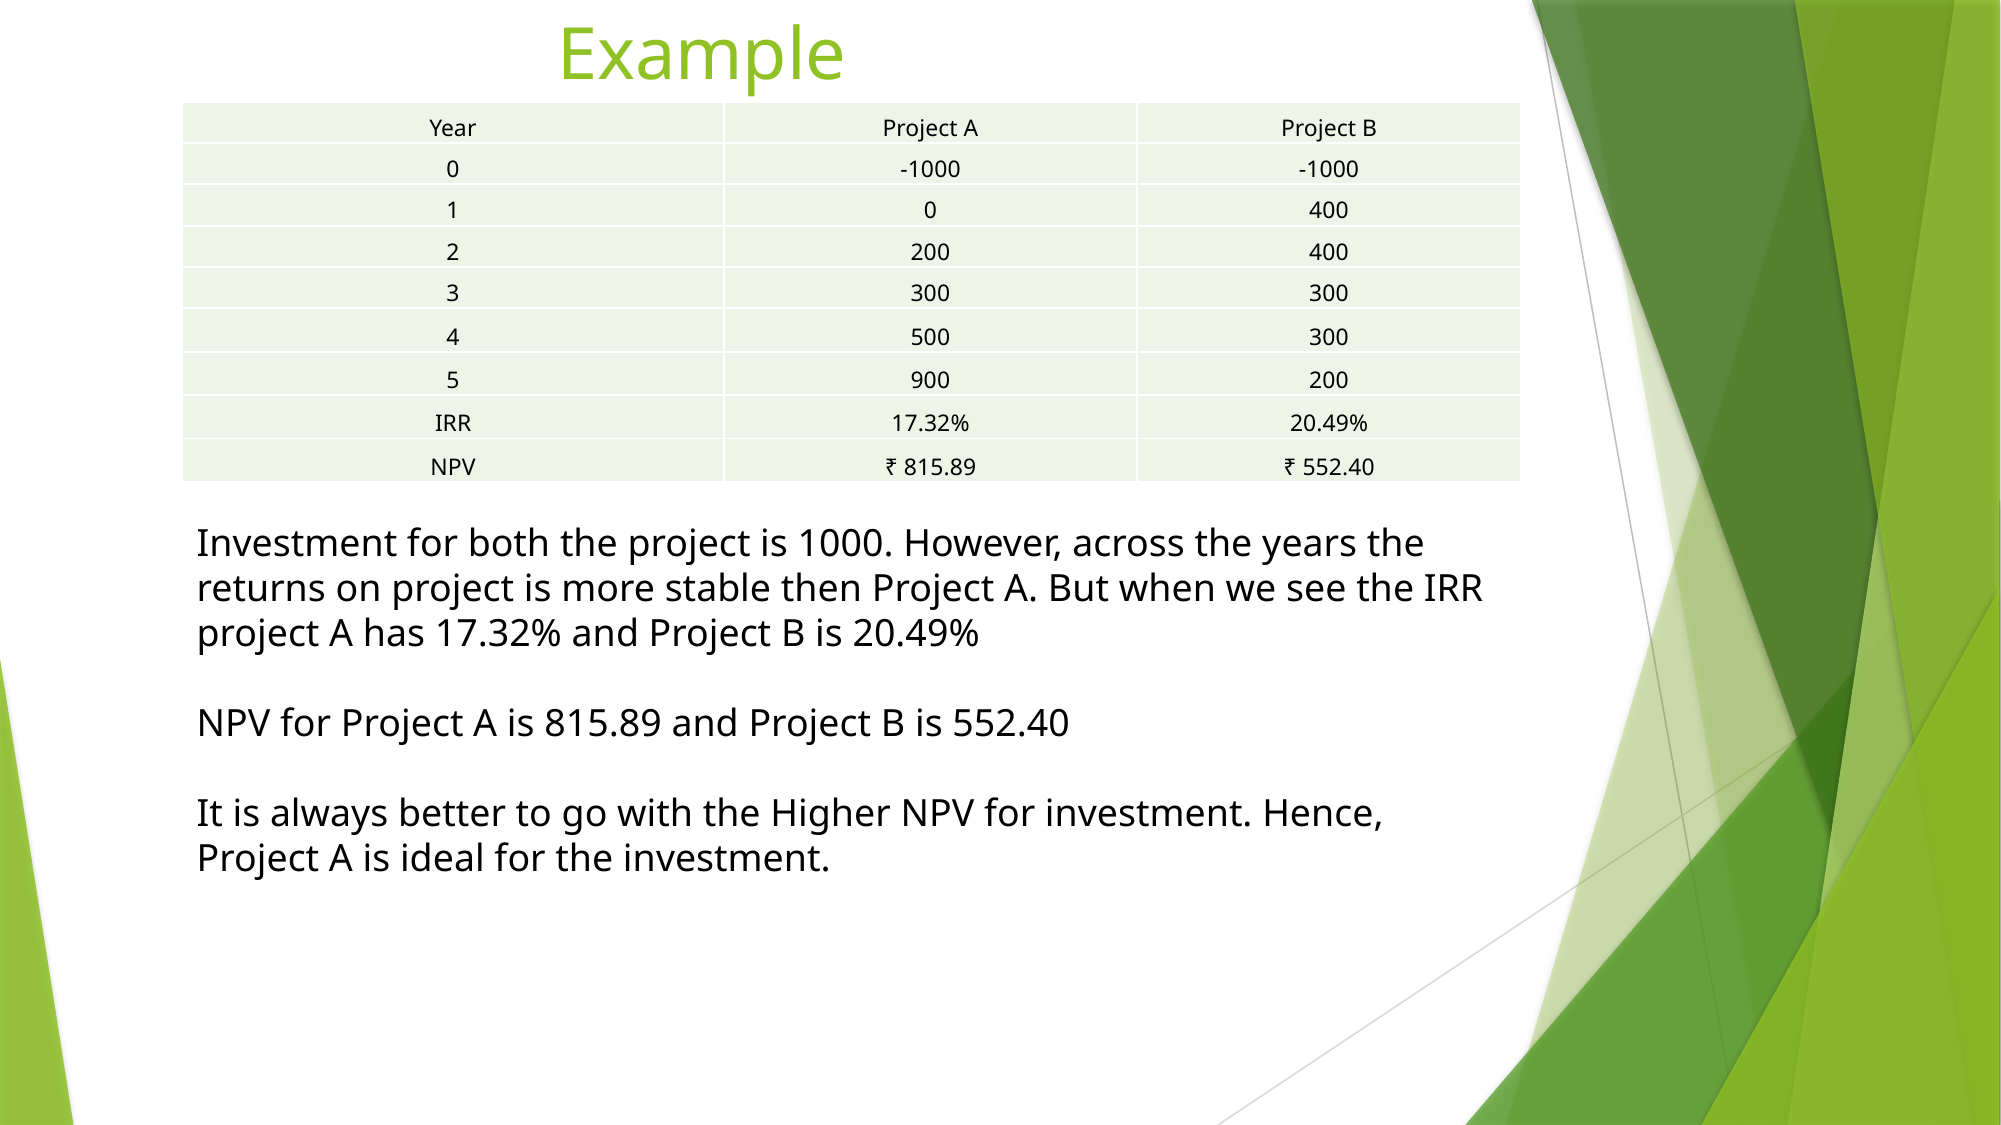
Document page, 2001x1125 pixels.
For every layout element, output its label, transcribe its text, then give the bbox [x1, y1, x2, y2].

table_cell 4 [183, 309, 723, 351]
table_cell -1000 [1138, 144, 1520, 183]
text_box Investment for both the project is 1000. However, across the years the returns on project is more stable then Project A. But when we see the IRR project A has 17.32% and Project B is 20.49% NPV for Project A is 815.89 and Project B is 552.40 It is always better to go with the Higher NPV for investment. Hence, Project A is ideal for the investment. [181, 511, 1522, 887]
table_header Project B [1138, 103, 1520, 142]
table_cell 300 [725, 268, 1136, 307]
table_cell 3 [183, 268, 723, 307]
table_cell 400 [1138, 185, 1520, 225]
table_cell ₹ 815.89 [725, 439, 1136, 481]
table_cell NPV [183, 439, 723, 481]
title Example [111, 0, 1522, 102]
table_cell 200 [725, 227, 1136, 266]
table_cell 400 [1138, 227, 1520, 266]
table_cell 1 [183, 185, 723, 225]
table_cell 0 [725, 185, 1136, 225]
table_cell 5 [183, 353, 723, 394]
table_cell 500 [725, 309, 1136, 351]
table_cell ₹ 552.40 [1138, 439, 1520, 481]
table_cell 300 [1138, 309, 1520, 351]
table_cell 17.32% [725, 396, 1136, 438]
table_cell -1000 [725, 144, 1136, 183]
table_cell 300 [1138, 268, 1520, 307]
table_cell 900 [725, 353, 1136, 394]
table_cell 200 [1138, 353, 1520, 394]
table_cell 0 [183, 144, 723, 183]
table_cell IRR [183, 396, 723, 438]
table_header Year [183, 103, 723, 142]
table_cell 2 [183, 227, 723, 266]
table_cell 20.49% [1138, 396, 1520, 438]
table_header Project A [725, 103, 1136, 142]
